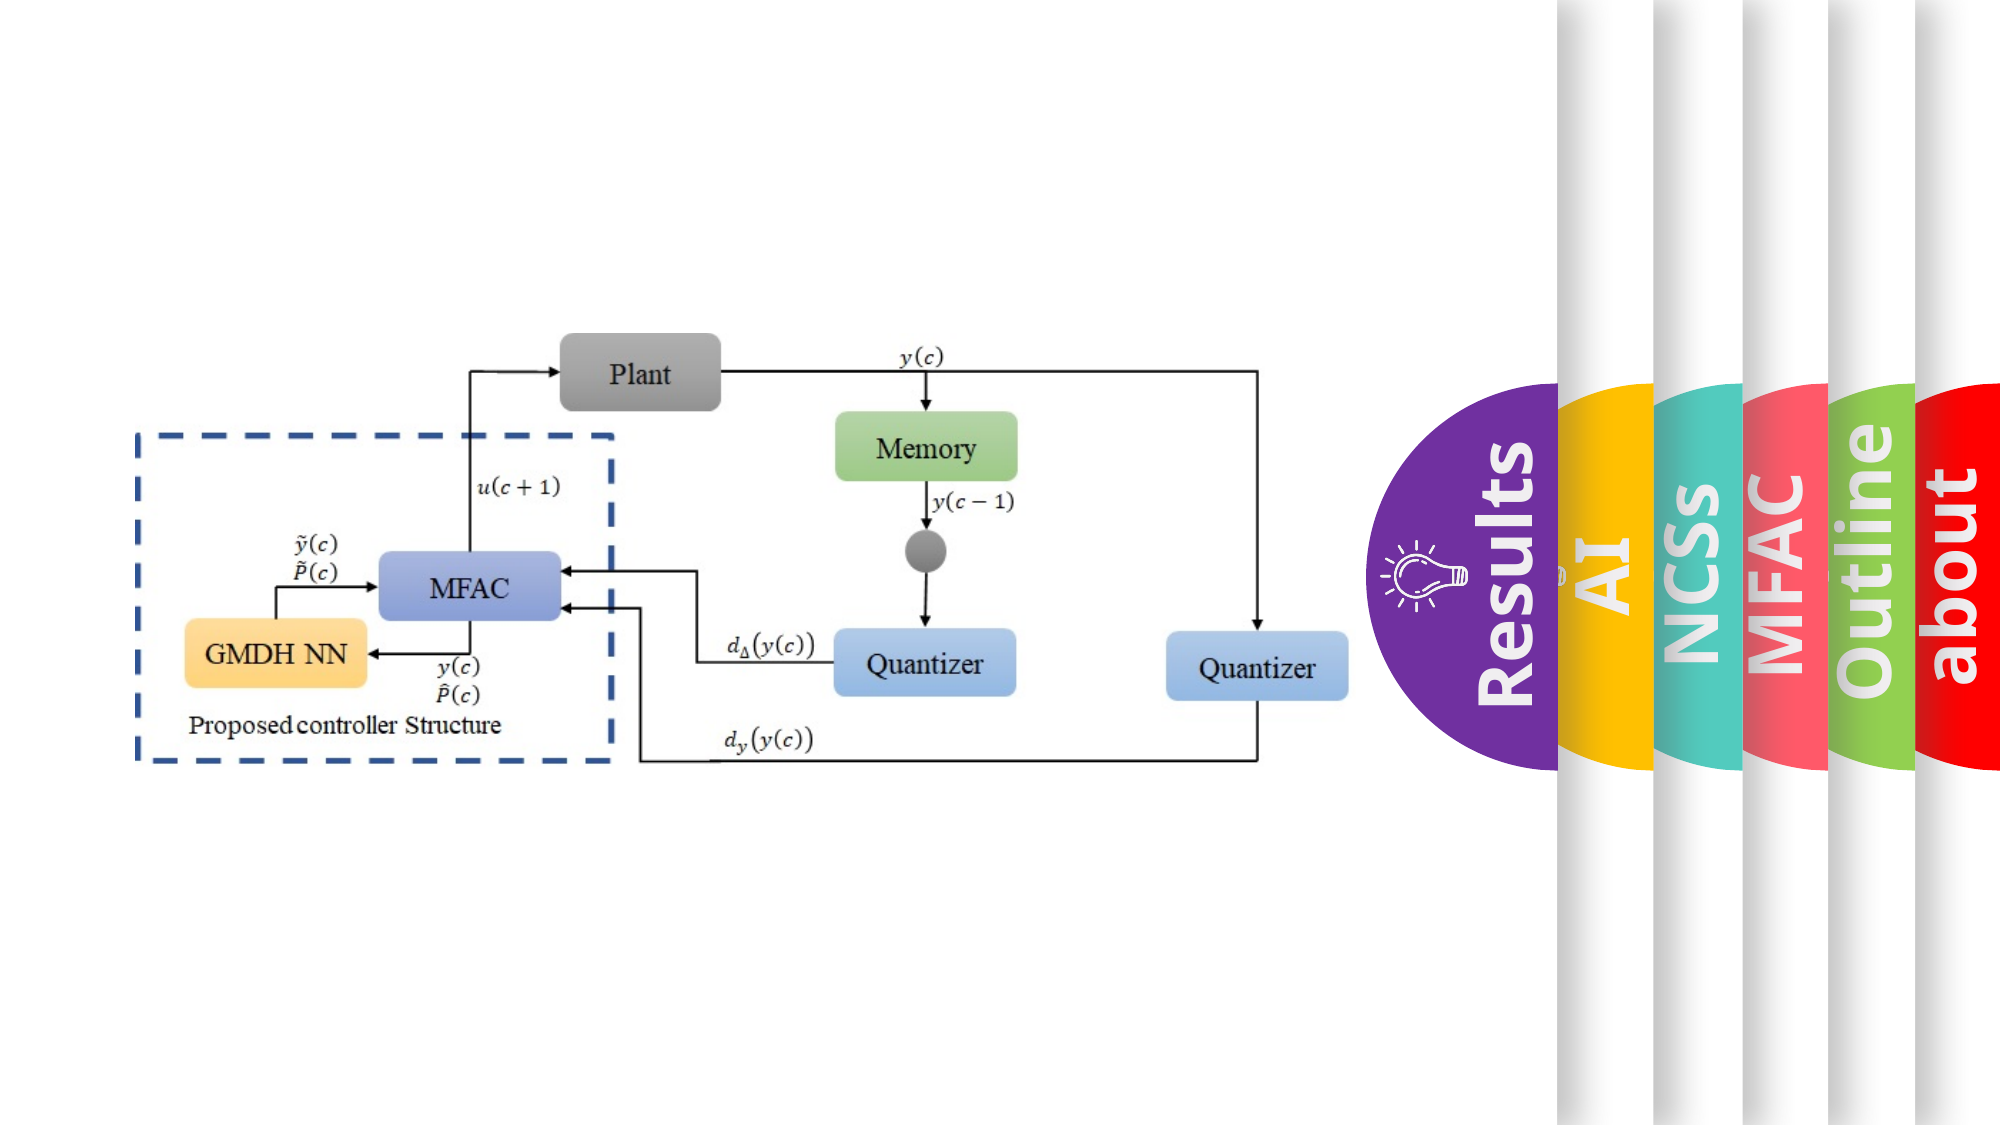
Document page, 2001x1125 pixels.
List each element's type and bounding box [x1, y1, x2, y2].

text_box [1654, 0, 1743, 1125]
text_box [1918, 0, 2000, 1125]
picture [135, 333, 1356, 792]
text_box [1559, 0, 1654, 1125]
text_box [1831, 0, 1916, 1125]
text_box [0, 0, 1558, 1125]
text_box [1743, 0, 1829, 1125]
